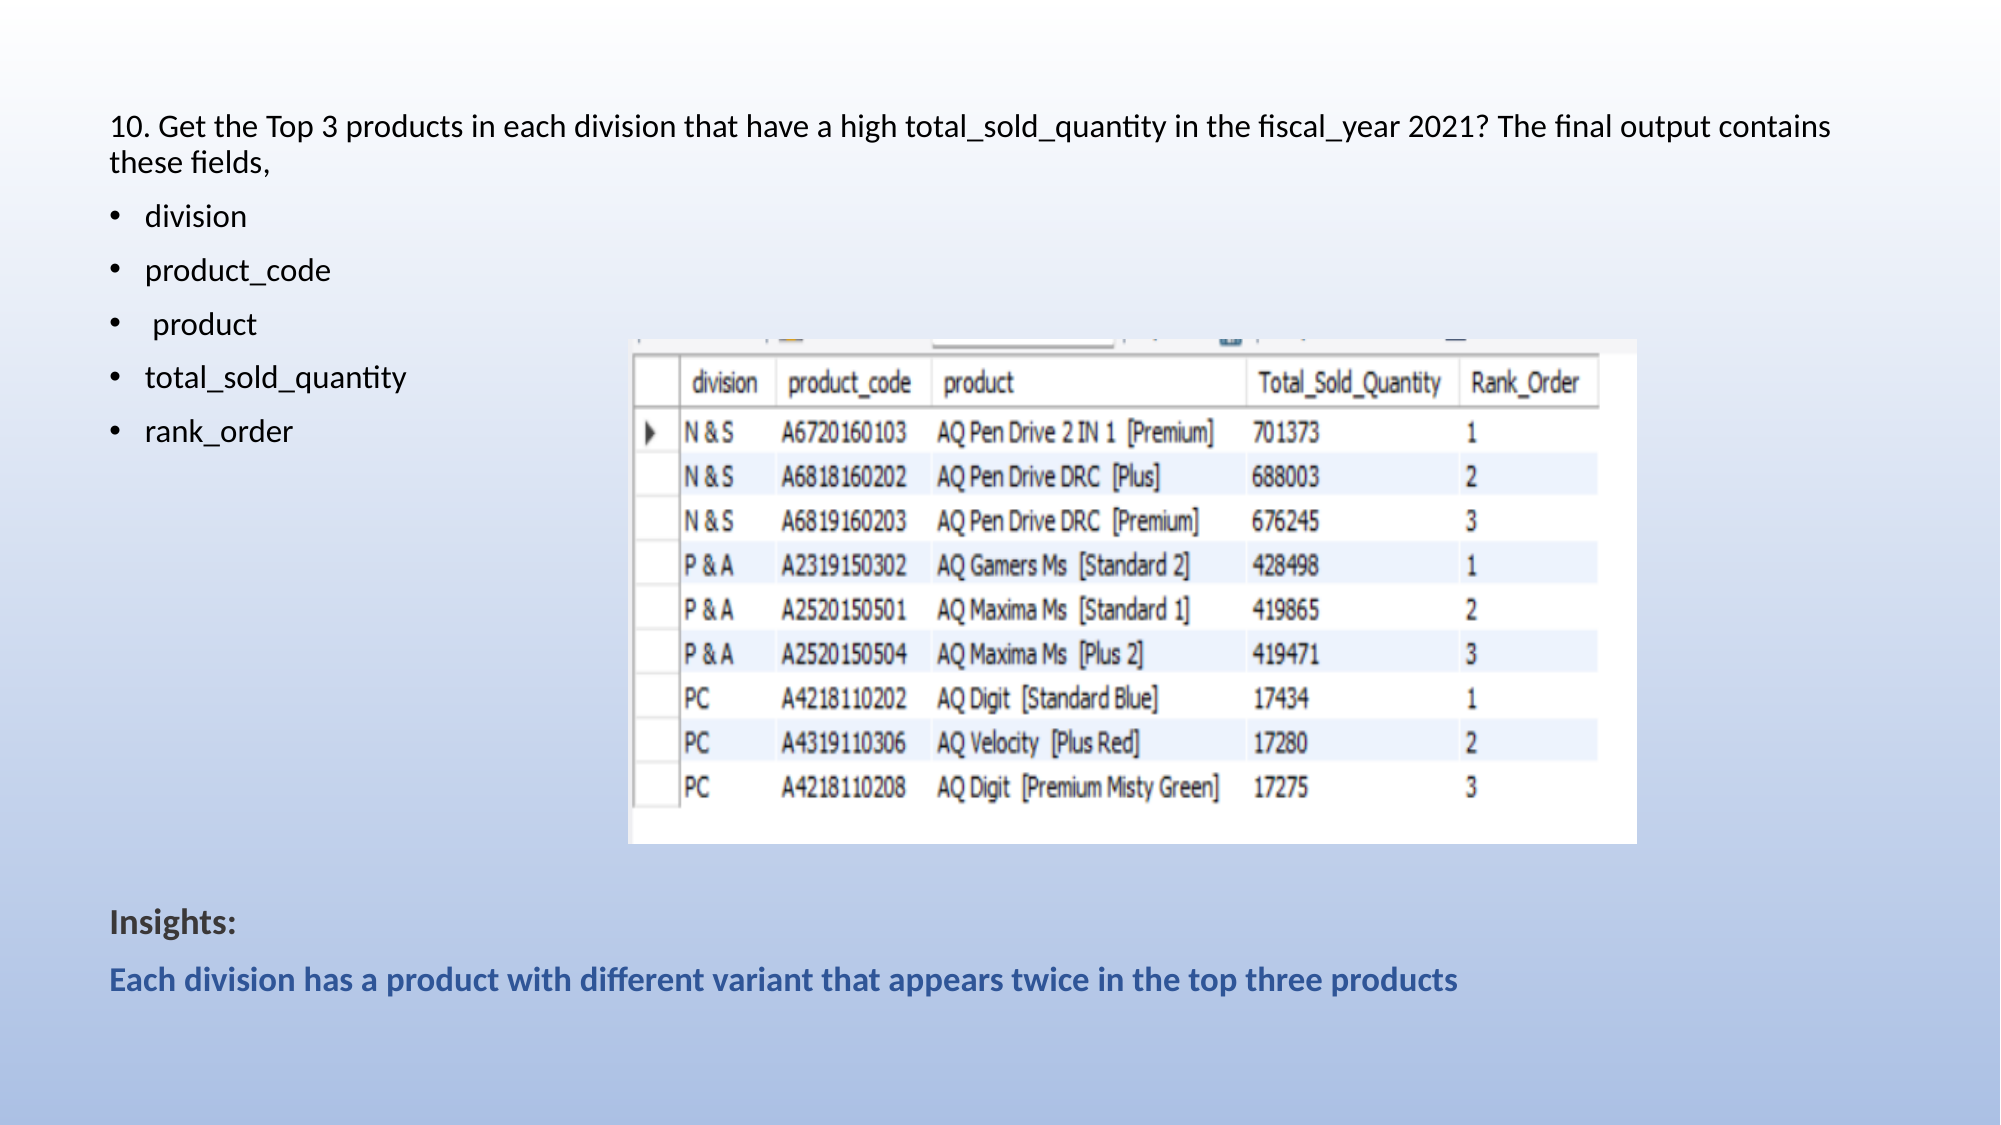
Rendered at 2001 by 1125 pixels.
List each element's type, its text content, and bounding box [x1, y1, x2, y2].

list 10. Get the Top 3 products in each division that have a high total_sold_quantity in the fiscal_year 2021? The final output contains these fields, division product_code product total_sold_quantity rank_order Insights: Each division has a product with different variant that appears twice in the top three products [94, 102, 1863, 1014]
picture [628, 339, 1637, 844]
